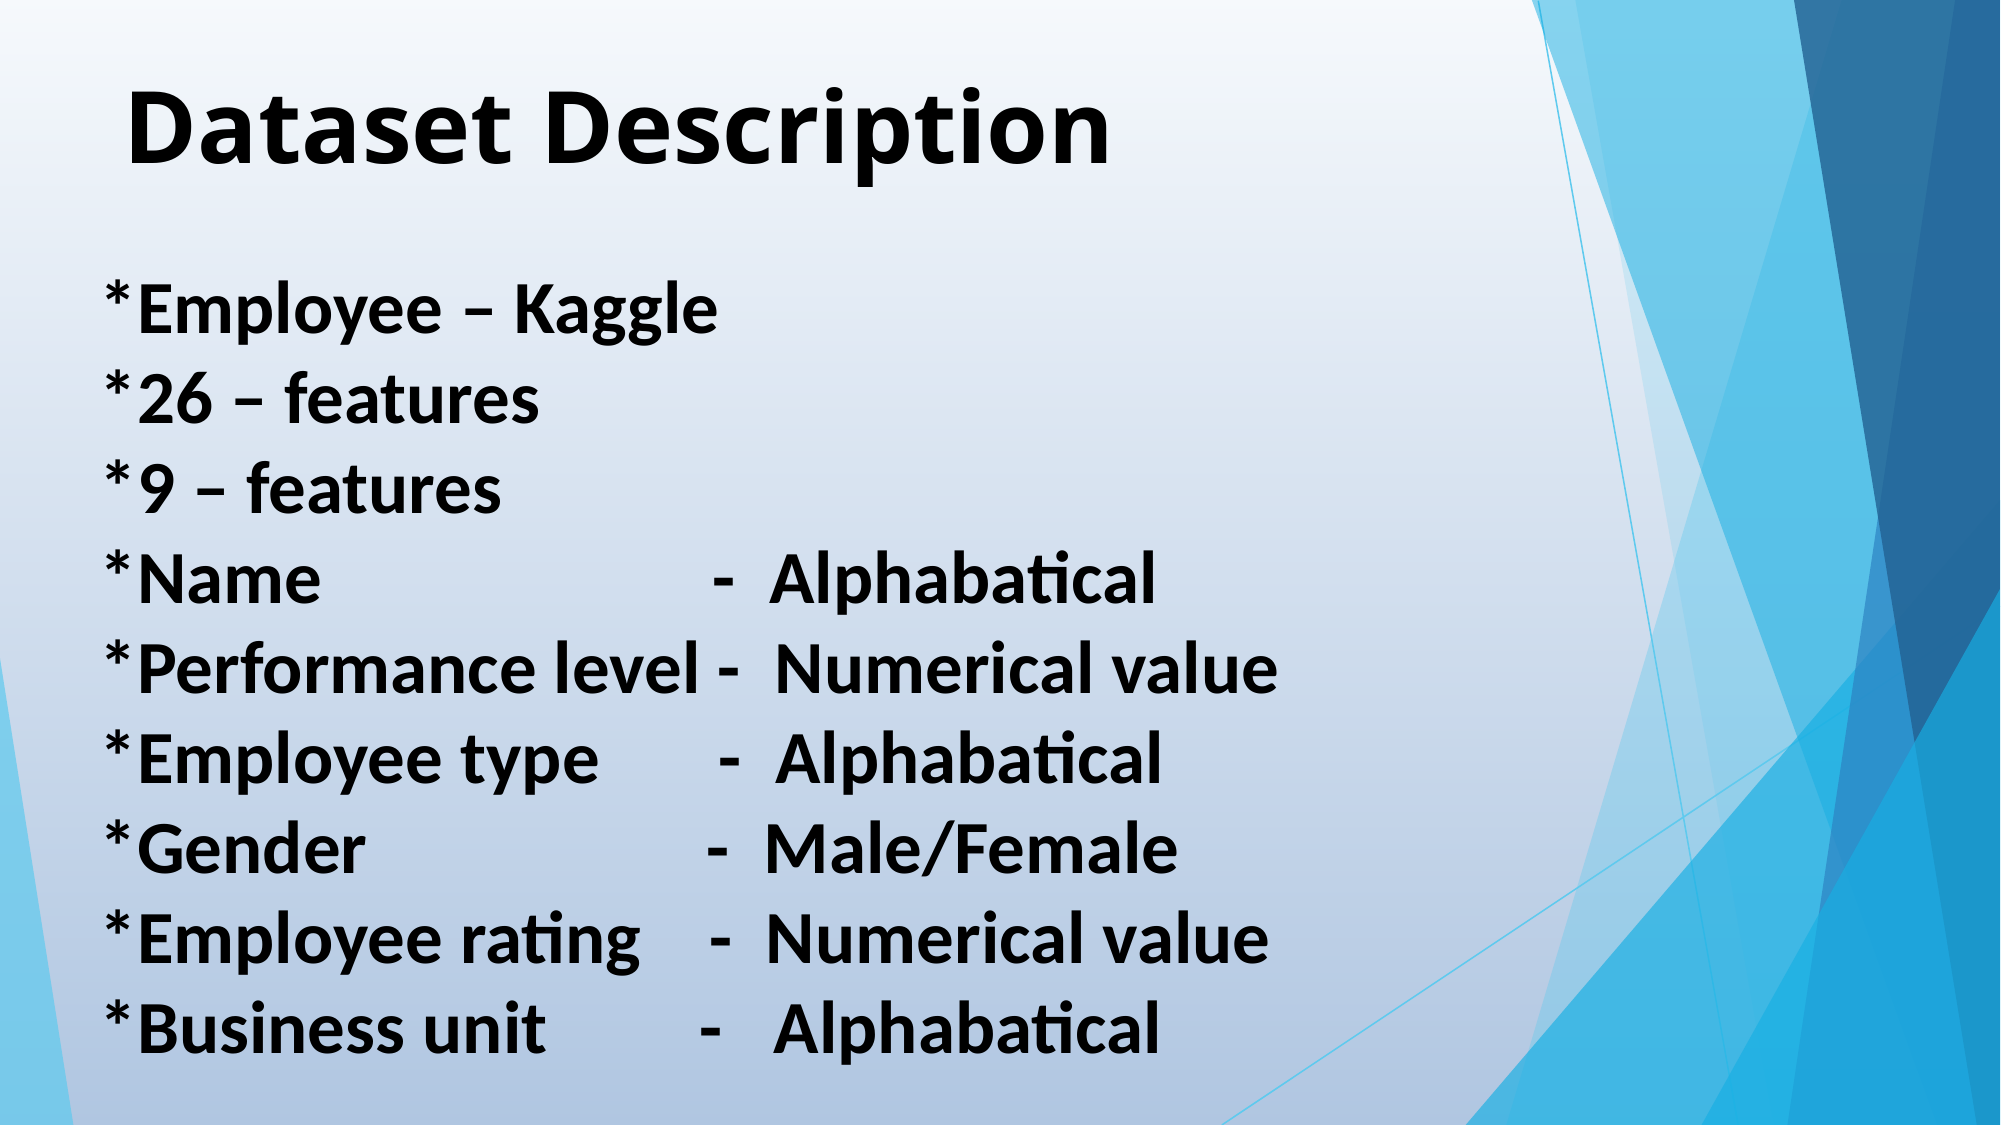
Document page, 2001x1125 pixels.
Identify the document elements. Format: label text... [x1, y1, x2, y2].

title Dataset Description [123, 63, 1877, 188]
list *Employee – Kaggle *26 – features *9 – features *Name - Alphabatical *Performance level - Numerical value *Employee type - Alphabatical *Gender - Male/Female *Employee rating - Numerical value *Business unit - Alphabatical [99, 258, 1900, 1125]
